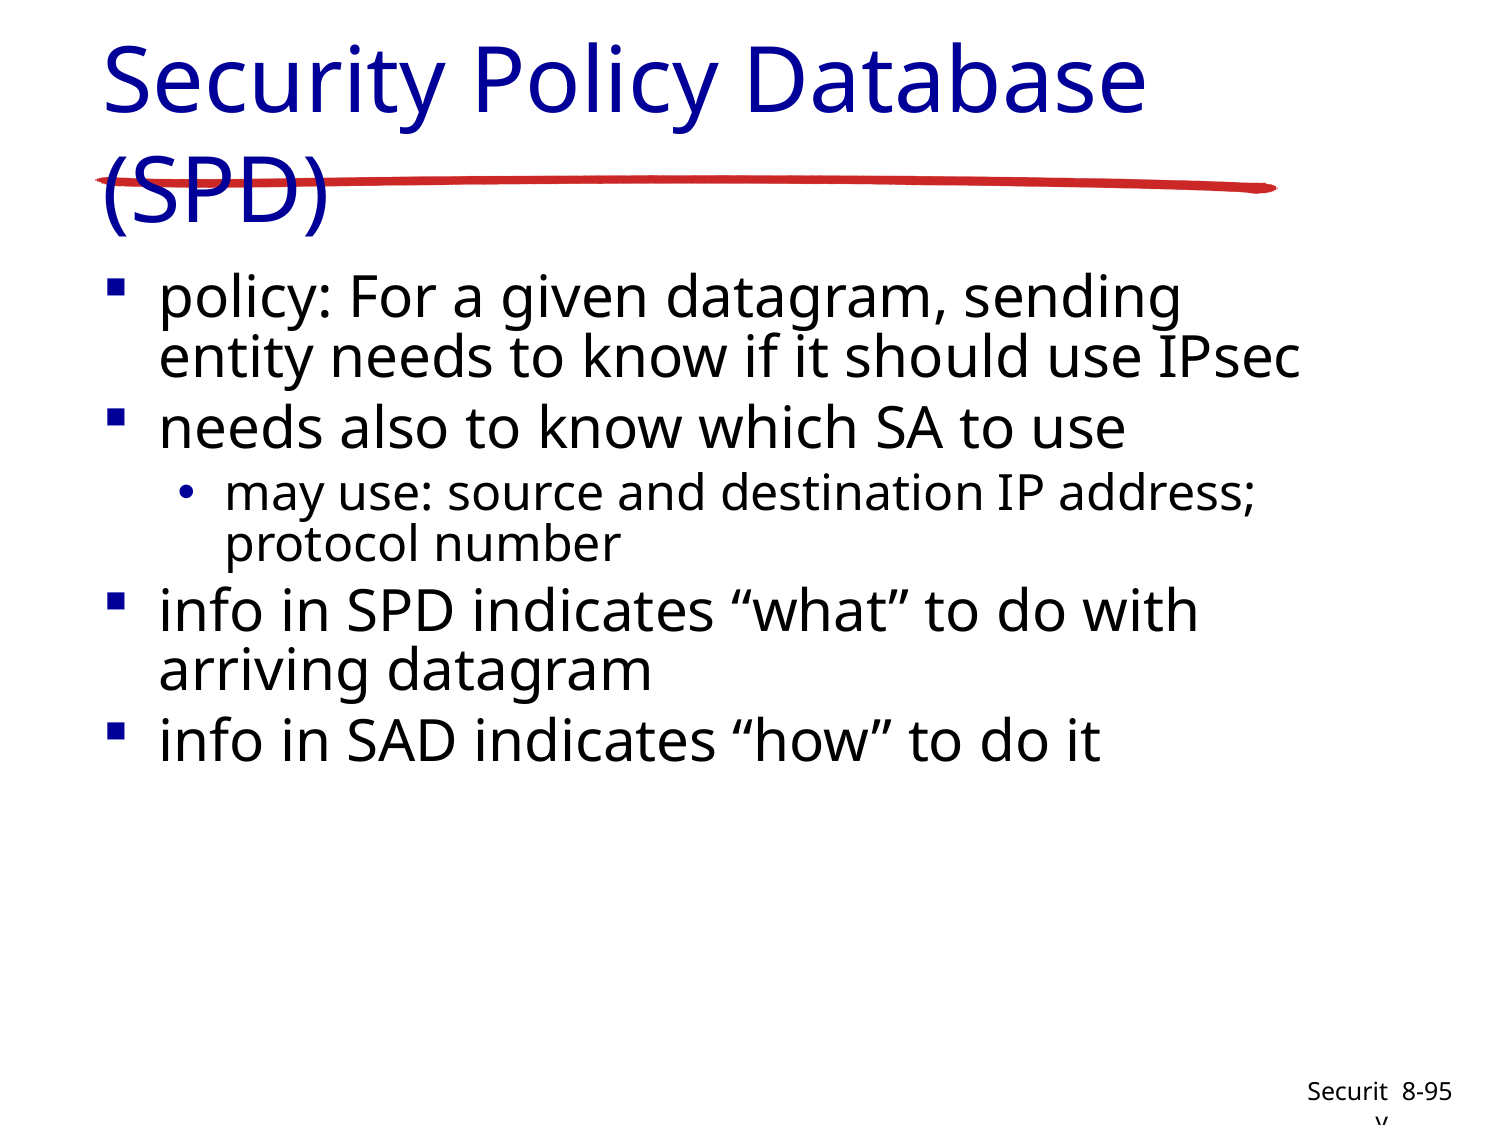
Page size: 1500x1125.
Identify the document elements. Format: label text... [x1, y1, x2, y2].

text_box 8-95 [1387, 1068, 1500, 1113]
footer Security [1284, 1067, 1403, 1110]
list policy: For a given datagram, sending entity needs to know if it should use IPsec needs also to know which SA to use may use: source and destination IP address; protocol number info in SPD indicates “what” to do with arriving datagram info in SAD indicates “how” to do it [87, 262, 1363, 1025]
picture [90, 170, 1291, 200]
title Security Policy Database (SPD) [87, 37, 1363, 225]
